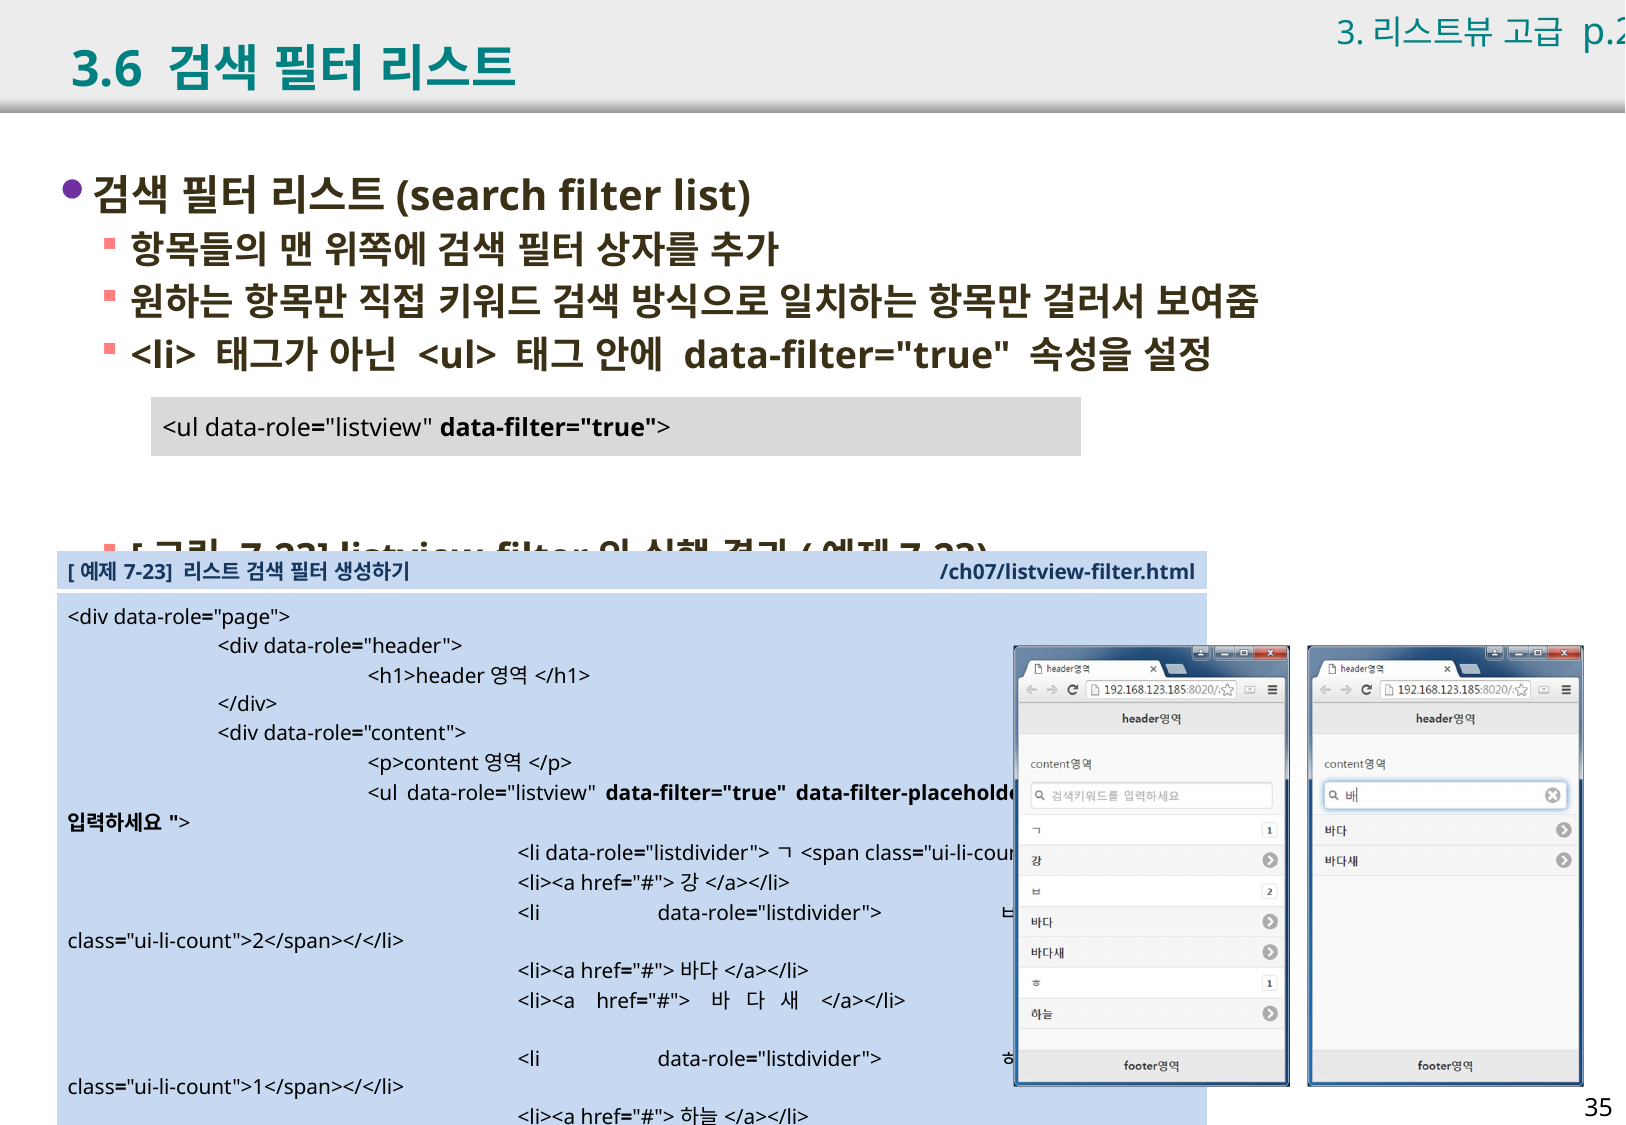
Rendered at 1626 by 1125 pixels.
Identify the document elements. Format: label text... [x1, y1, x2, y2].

title 3.6 검색 필터 리스트 [56, 18, 1545, 115]
table_cell <div data-role="page"> <div data-role="header"> <h1>header영역</h1> </div> <div data-role="content"> <p>content영역</p> <ul data-role="listview" data-filter="true" data-filter-placeholder="검색키워드를 입력하세요"> <li data-role="listdivider">ㄱ<span class="ui-li-count">1</span></li> <li><a href="#">강</a></li> <li data-role="listdivider">ㅂ<span class="ui-li-count">2</span></</li> <li><a href="#">바다</a></li> <li><a href="#">바다새</a></li> <li data-role="listdivider">ㅎ<span class="ui-li-count">1</span></</li> <li><a href="#">하늘</a></li> </ul> </div> <div data-role="footer" data-position="fixed"> <h4>footer영역</h4> </div> </div> [57, 593, 1207, 1125]
picture [1013, 644, 1584, 1088]
text_box 3.리스트뷰 고급 p.258 [1321, 0, 1625, 60]
list 검색 필터 리스트(search filter list) 항목들의 맨 위쪽에 검색 필터 상자를 추가 원하는 항목만 직접 키워드 검색 방식으로 일치하는 항목만 걸러서 보여줌 <li> 태그가 아닌 <ul> 태그 안에 data-filter="true" 속성을 설정 [그림 7-23] listview-filter의 실행 결과(예제7-23) [44, 160, 1593, 1095]
table_header /ch07/listview-filter.html [632, 551, 1207, 589]
table_header [예제7-23] 리스트 검색 필터 생성하기 [57, 551, 632, 589]
table_header <ul data-role="listview" data-filter="true"> [151, 397, 1081, 456]
